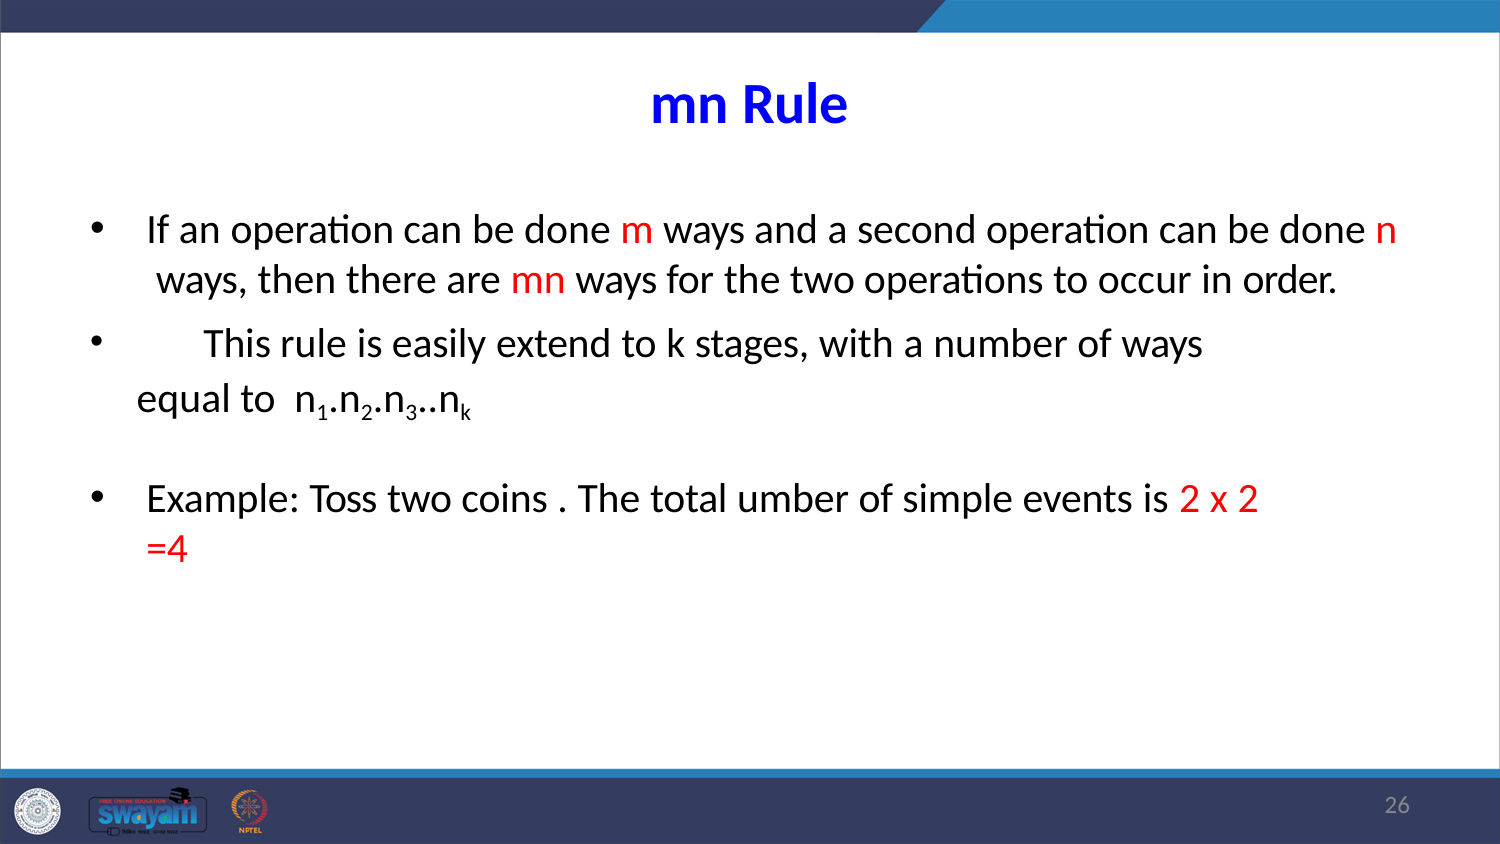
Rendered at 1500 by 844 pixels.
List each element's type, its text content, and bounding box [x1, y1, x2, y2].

text_box If an operation can be done m ways and a second operation can be done n ways, then there are mn ways for the two operations to occur in order. This rule is easily extend to k stages, with a number of ways equal to n1.n2.n3..nk Example: Toss two coins . The total umber of simple events is 2 x 2 =4 [79, 199, 1416, 571]
title mn Rule [648, 63, 852, 199]
picture [0, 0, 1500, 844]
slide_number 26 [1378, 792, 1419, 844]
